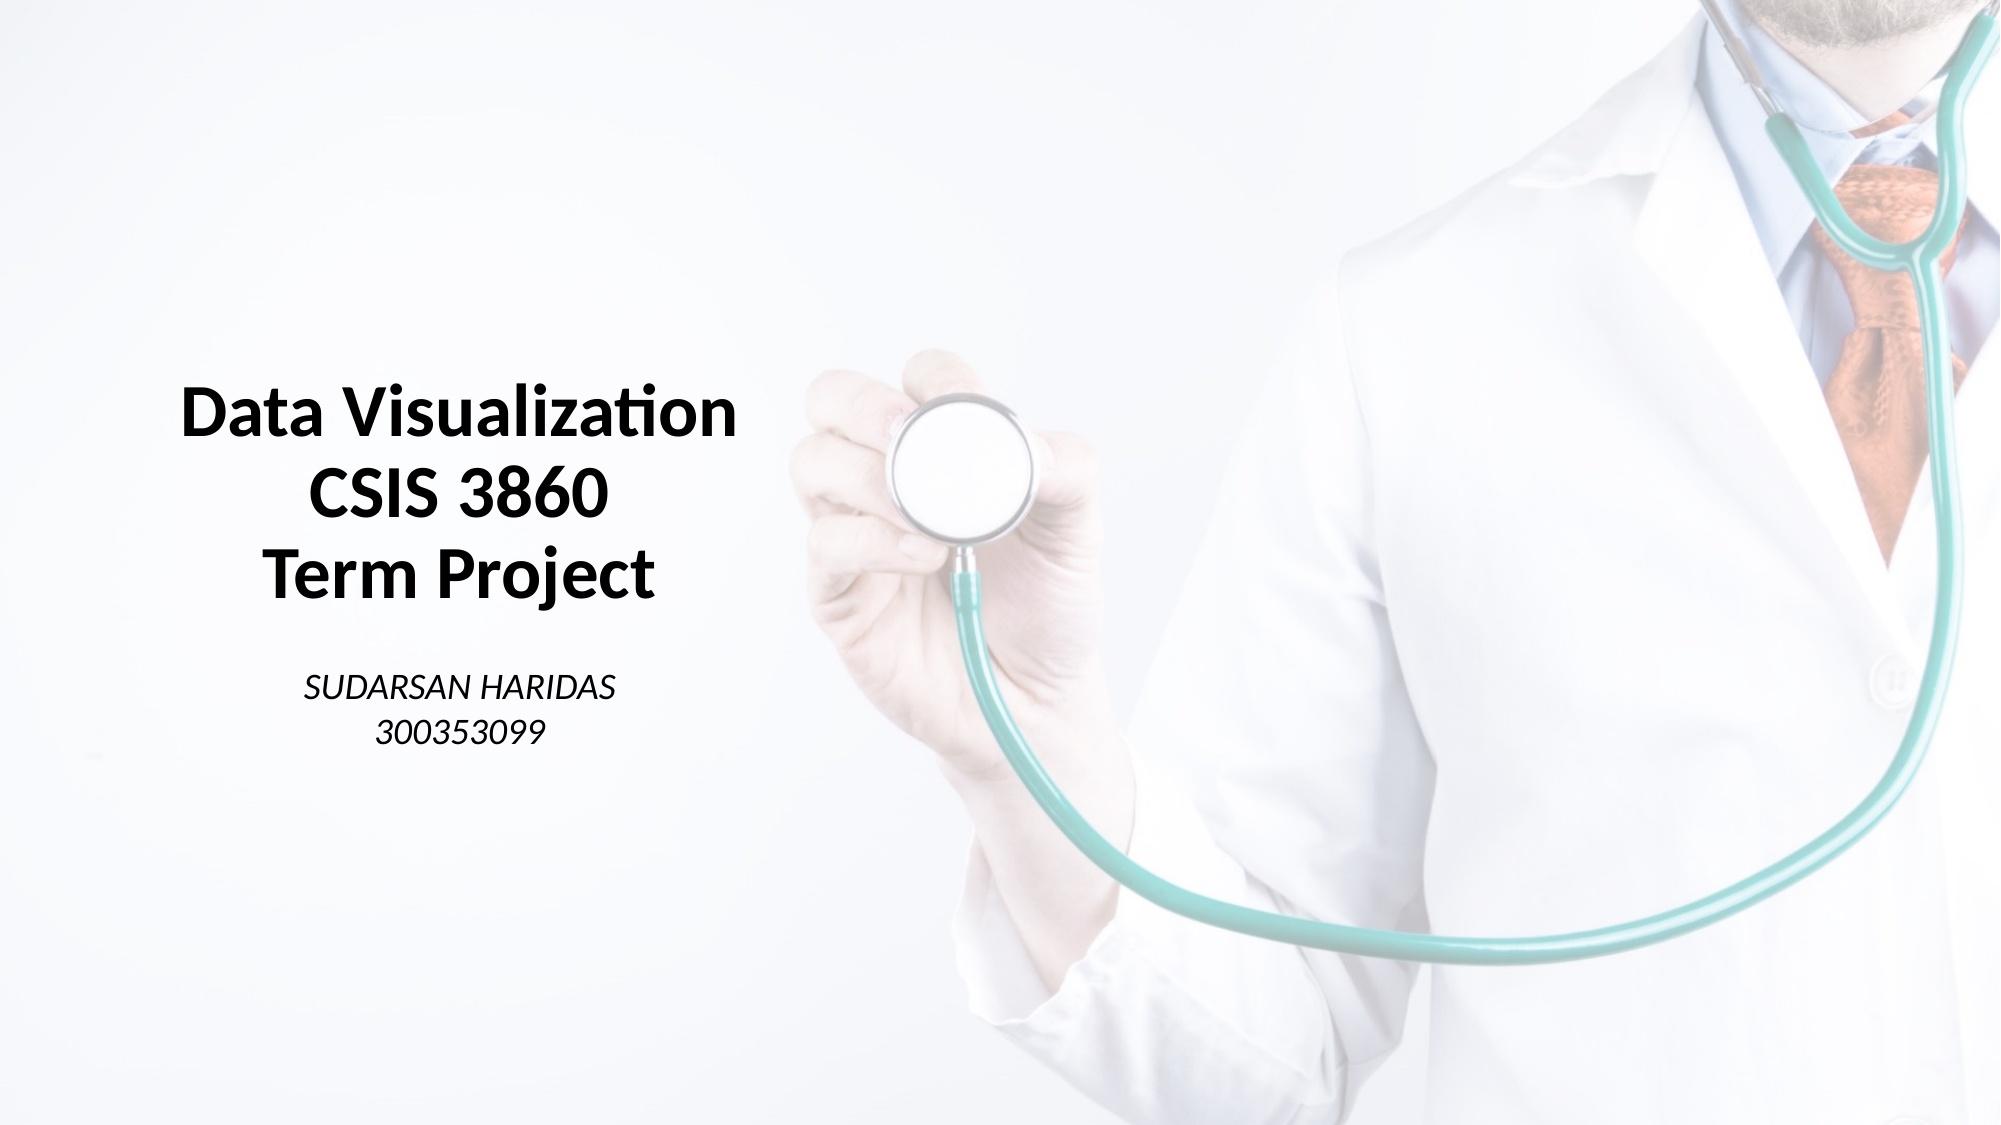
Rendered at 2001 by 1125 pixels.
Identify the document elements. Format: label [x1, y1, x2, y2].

list [0, 0, 2000, 1125]
